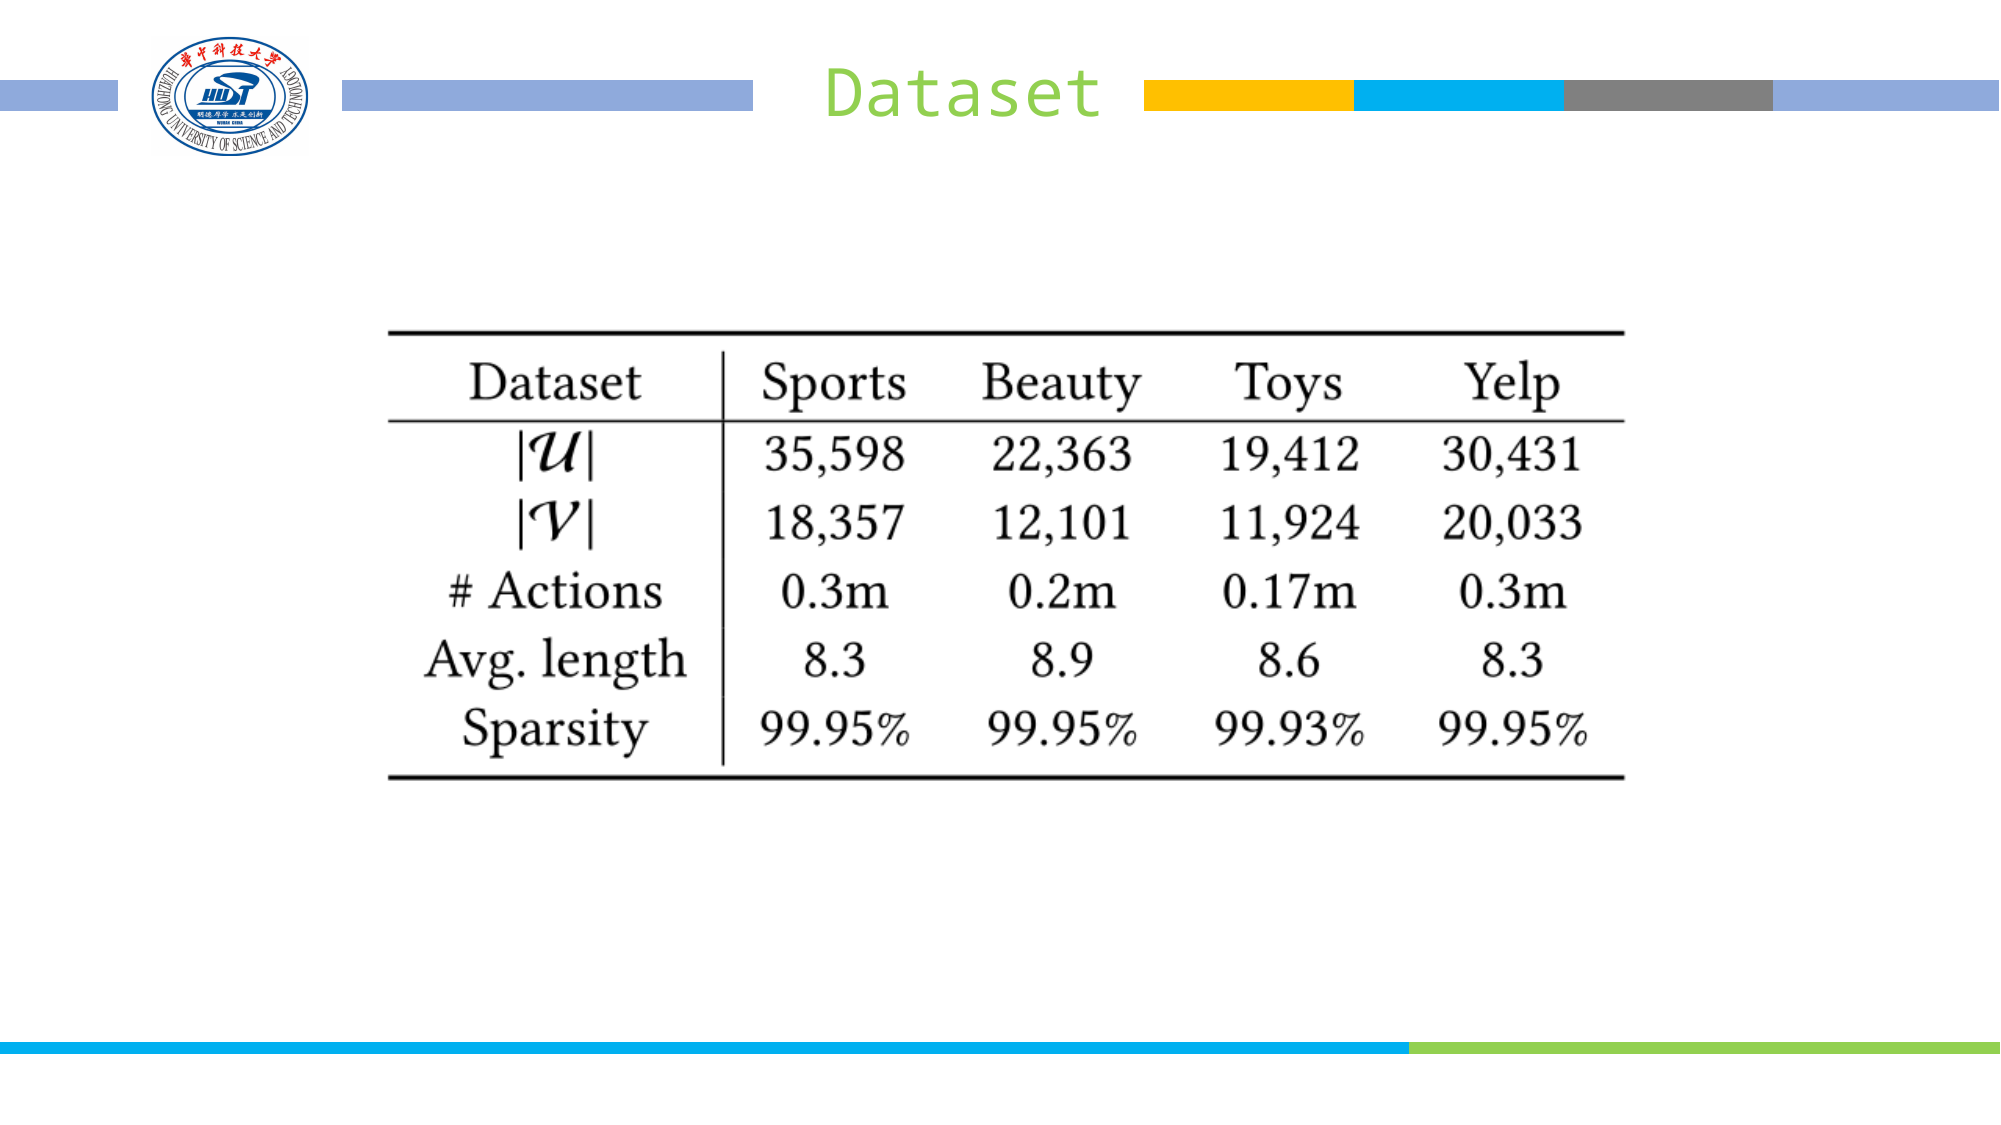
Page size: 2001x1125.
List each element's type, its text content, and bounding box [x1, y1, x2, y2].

picture [151, 36, 309, 156]
text_box Dataset [770, 42, 1158, 138]
picture [357, 308, 1643, 817]
text_box [1354, 80, 1564, 111]
text_box [1409, 1042, 2000, 1054]
text_box [1158, 80, 1354, 111]
text_box [0, 80, 118, 111]
text_box [0, 1042, 1409, 1054]
text_box [1564, 80, 1773, 111]
text_box [342, 80, 753, 111]
text_box [1773, 80, 1999, 111]
